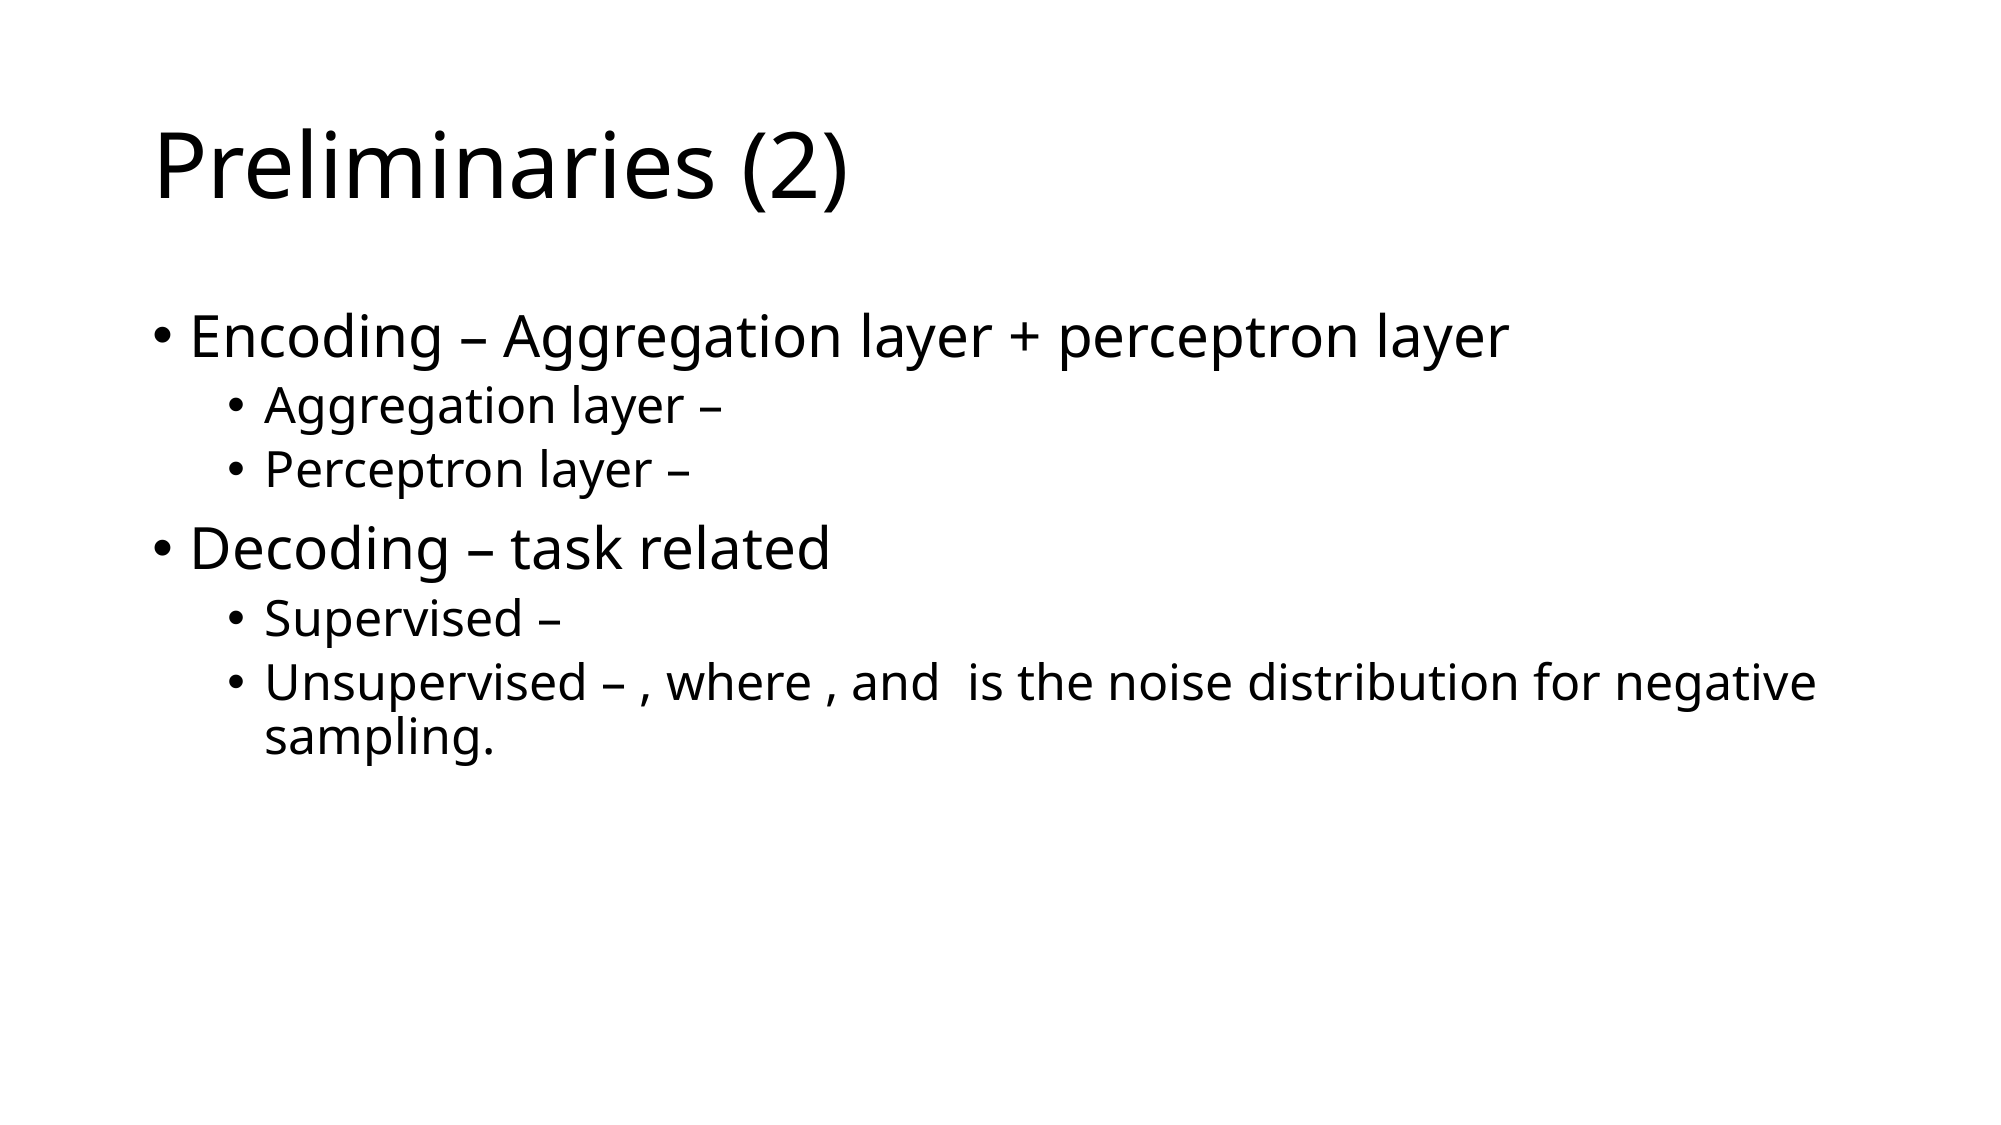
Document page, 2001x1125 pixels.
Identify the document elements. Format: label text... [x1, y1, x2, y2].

title Preliminaries (2) [137, 59, 1863, 278]
